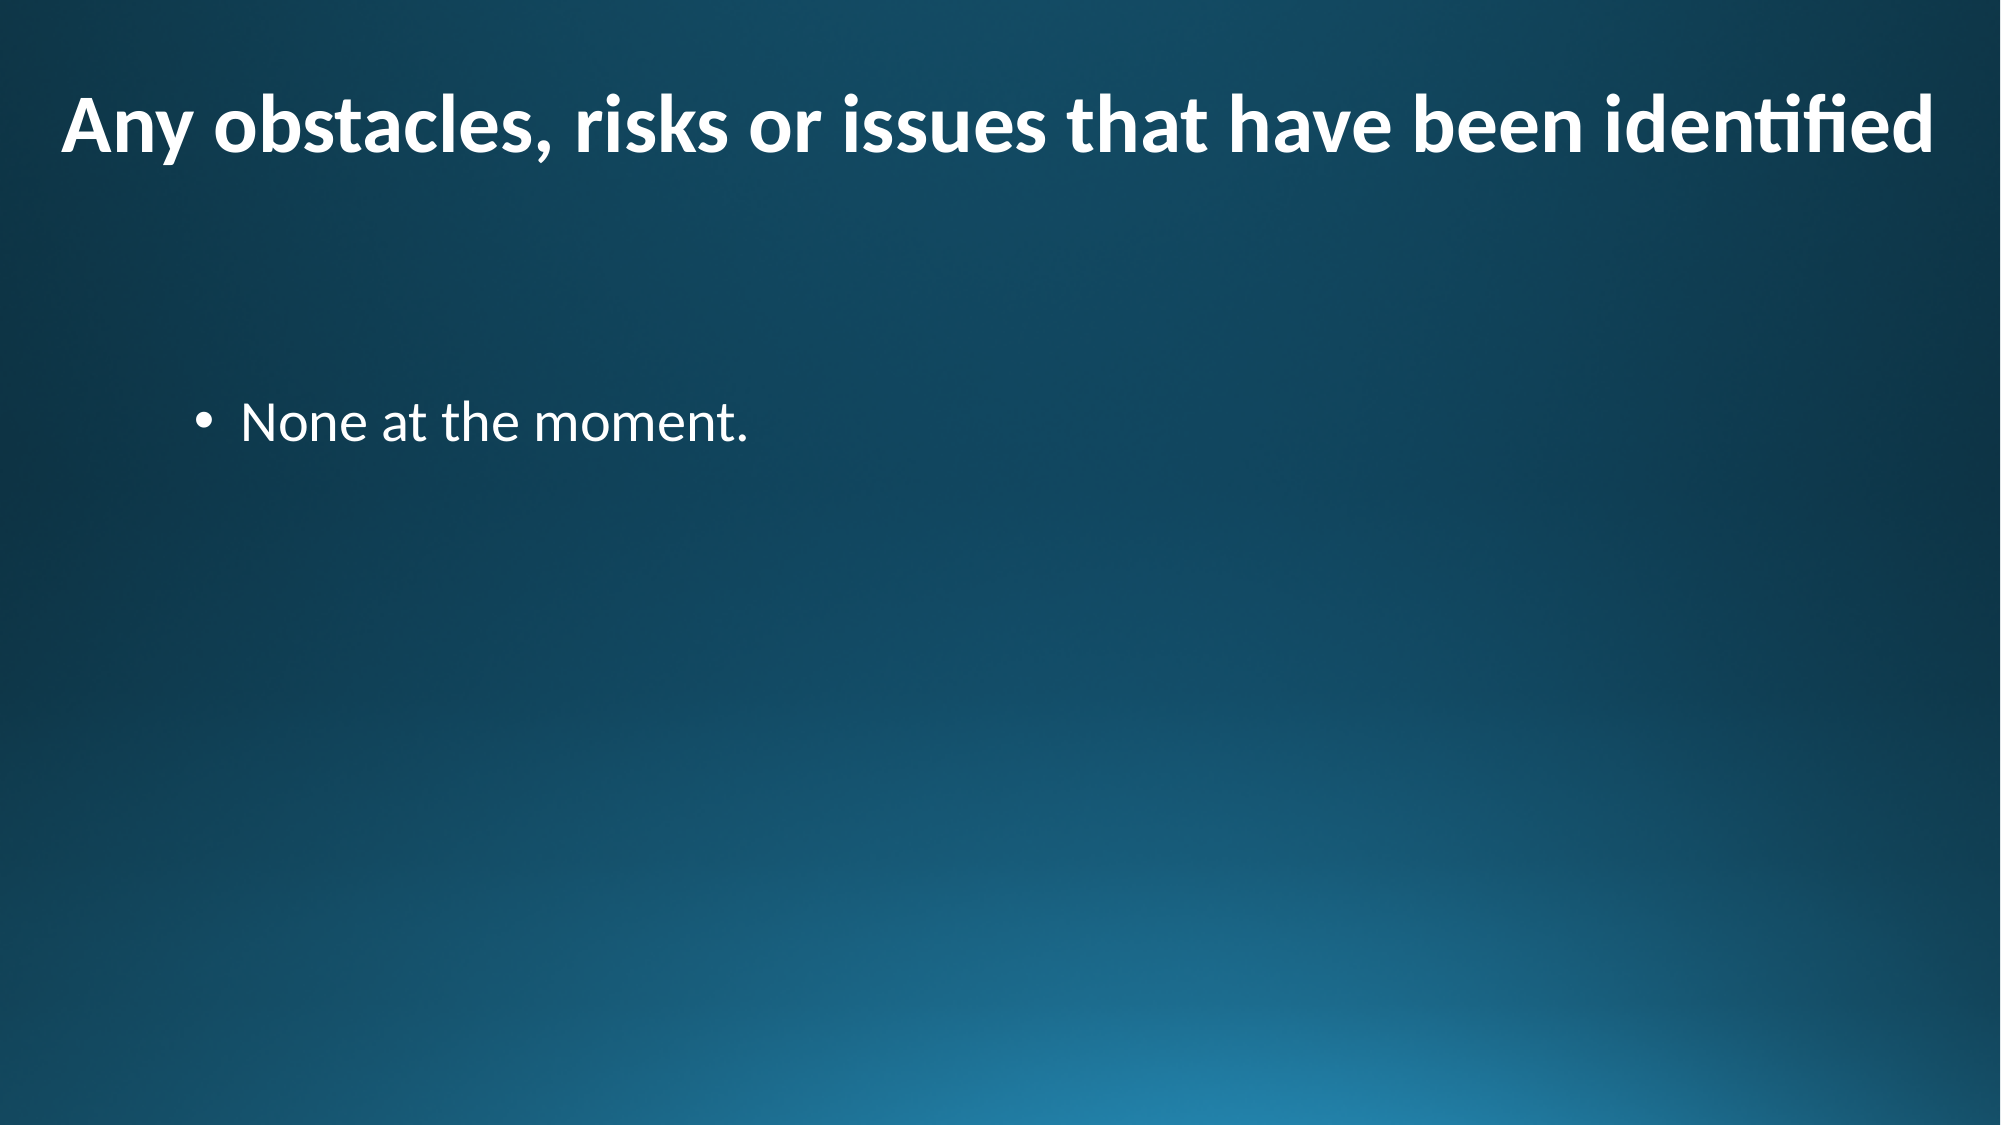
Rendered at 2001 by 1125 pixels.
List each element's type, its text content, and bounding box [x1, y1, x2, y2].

picture [0, 0, 2001, 1125]
subtitle None at the moment. [178, 322, 1803, 462]
title Any obstacles, risks or issues that have been identified [0, 72, 2000, 230]
